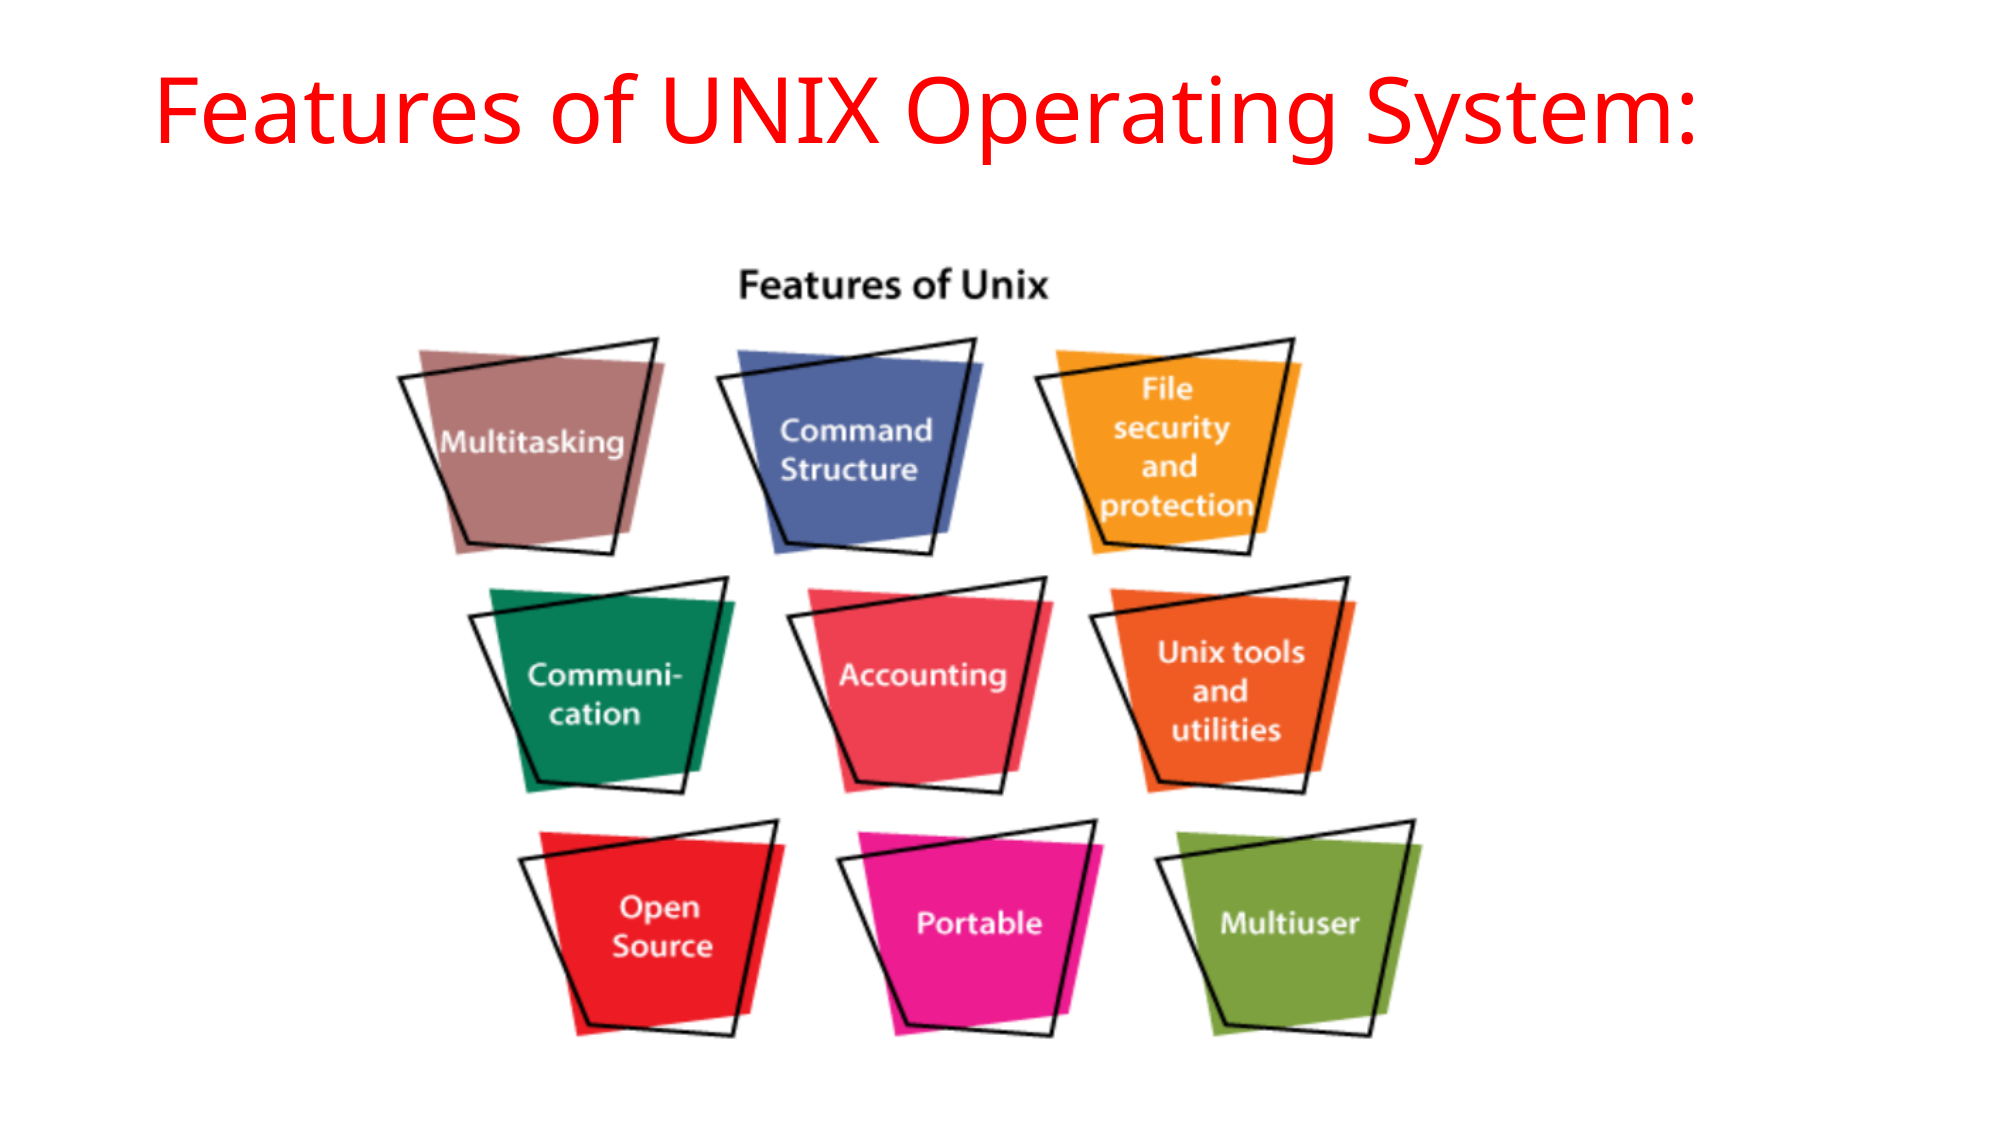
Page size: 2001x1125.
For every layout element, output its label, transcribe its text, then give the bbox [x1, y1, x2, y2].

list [349, 244, 1475, 1066]
title Features of UNIX Operating System: [137, 59, 1863, 278]
